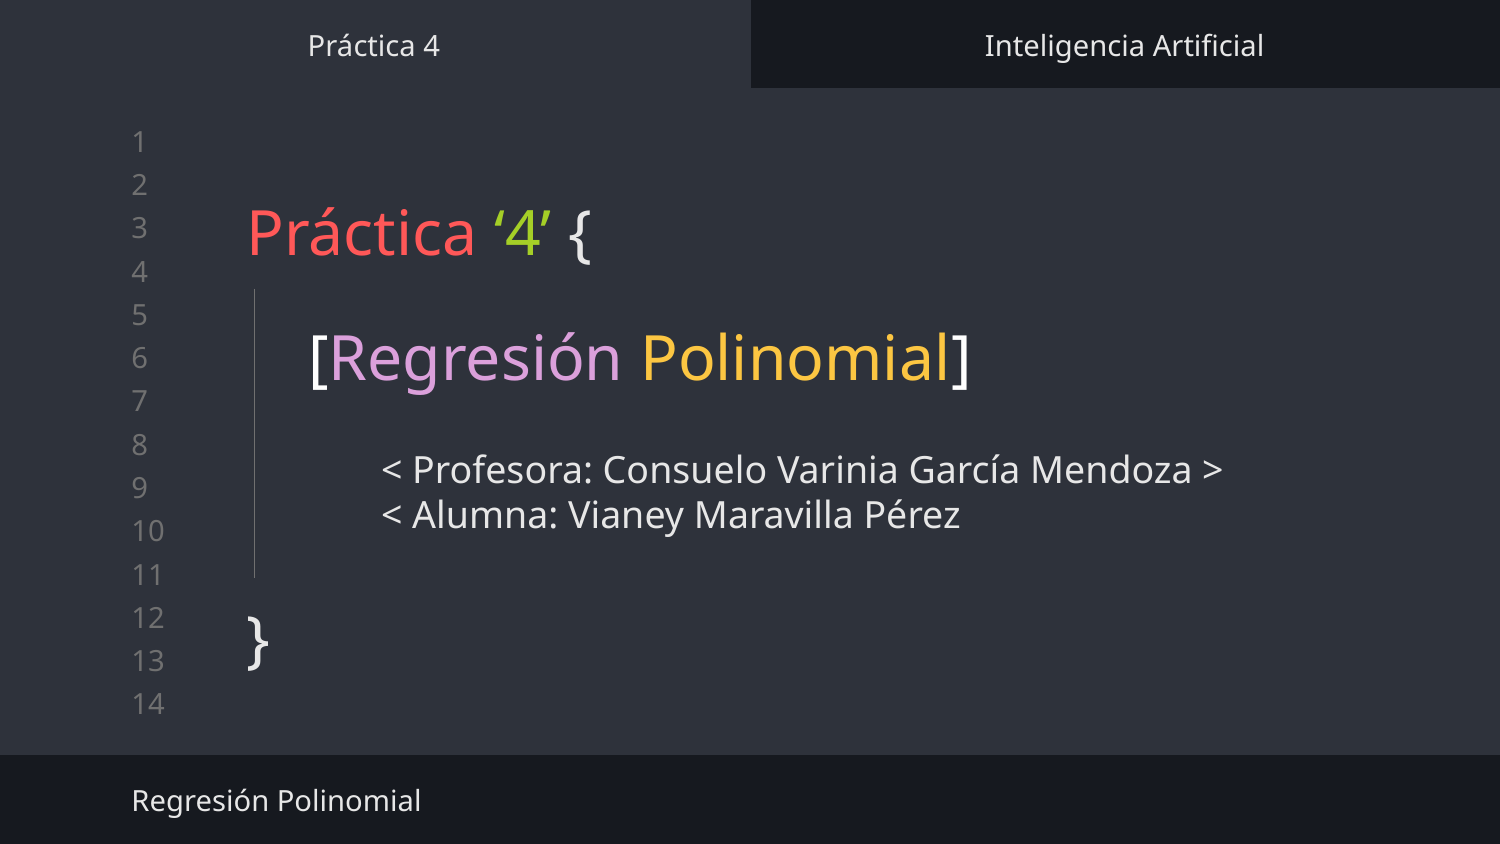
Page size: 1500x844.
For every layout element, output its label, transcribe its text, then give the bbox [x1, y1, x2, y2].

subtitle < Profesora: Consuelo Varinia García Mendoza > < Alumna: Vianey Maravilla Pérez [365, 453, 1448, 530]
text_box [231, 288, 316, 690]
subtitle Inteligencia Artificial [750, 15, 1500, 74]
title Práctica ‘4’ { [231, 187, 1182, 273]
subtitle [Regresión Polinomial] [321, 317, 1500, 394]
subtitle Práctica 4 [0, 15, 749, 74]
subtitle Regresión Polinomial [116, 770, 915, 829]
